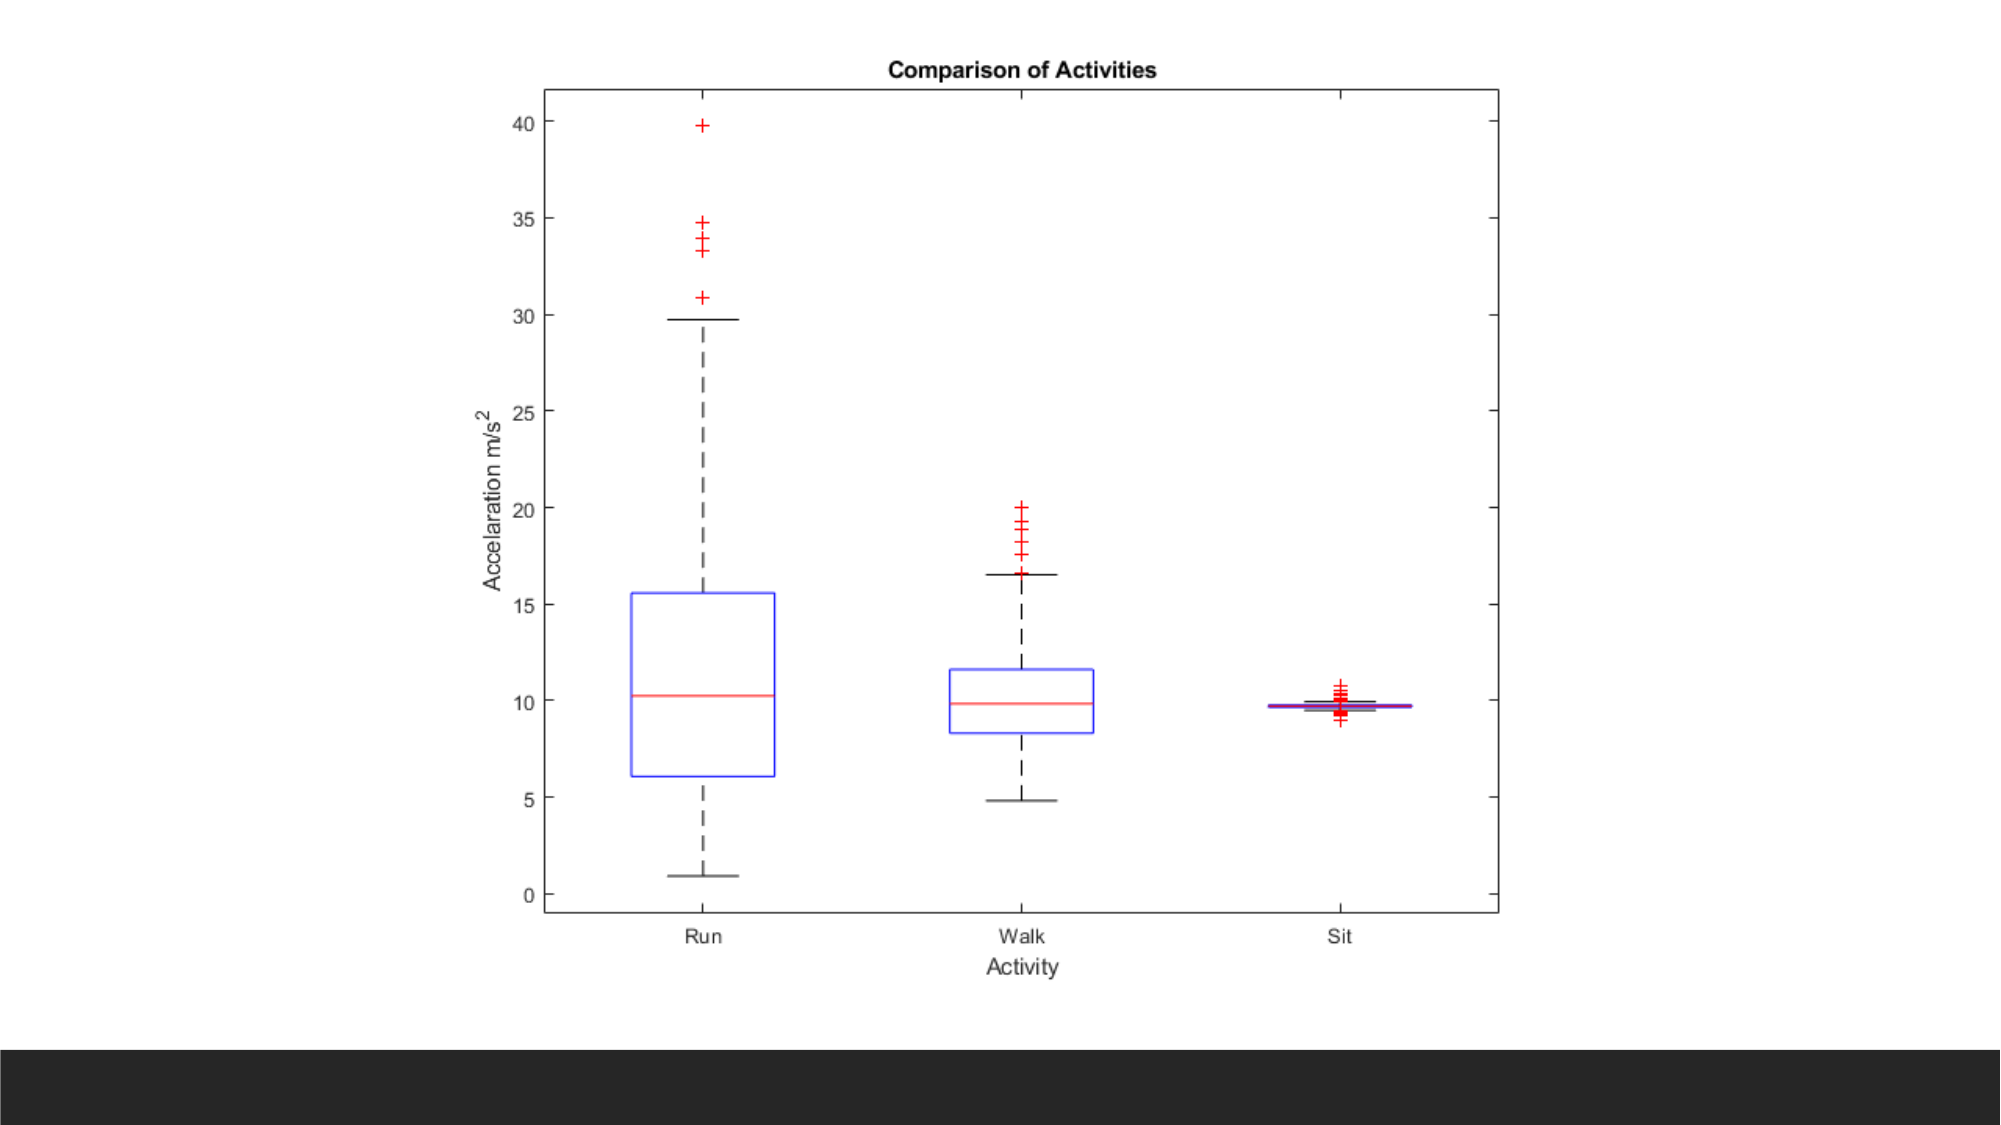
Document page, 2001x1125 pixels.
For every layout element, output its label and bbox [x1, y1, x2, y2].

picture [383, 14, 1617, 1025]
